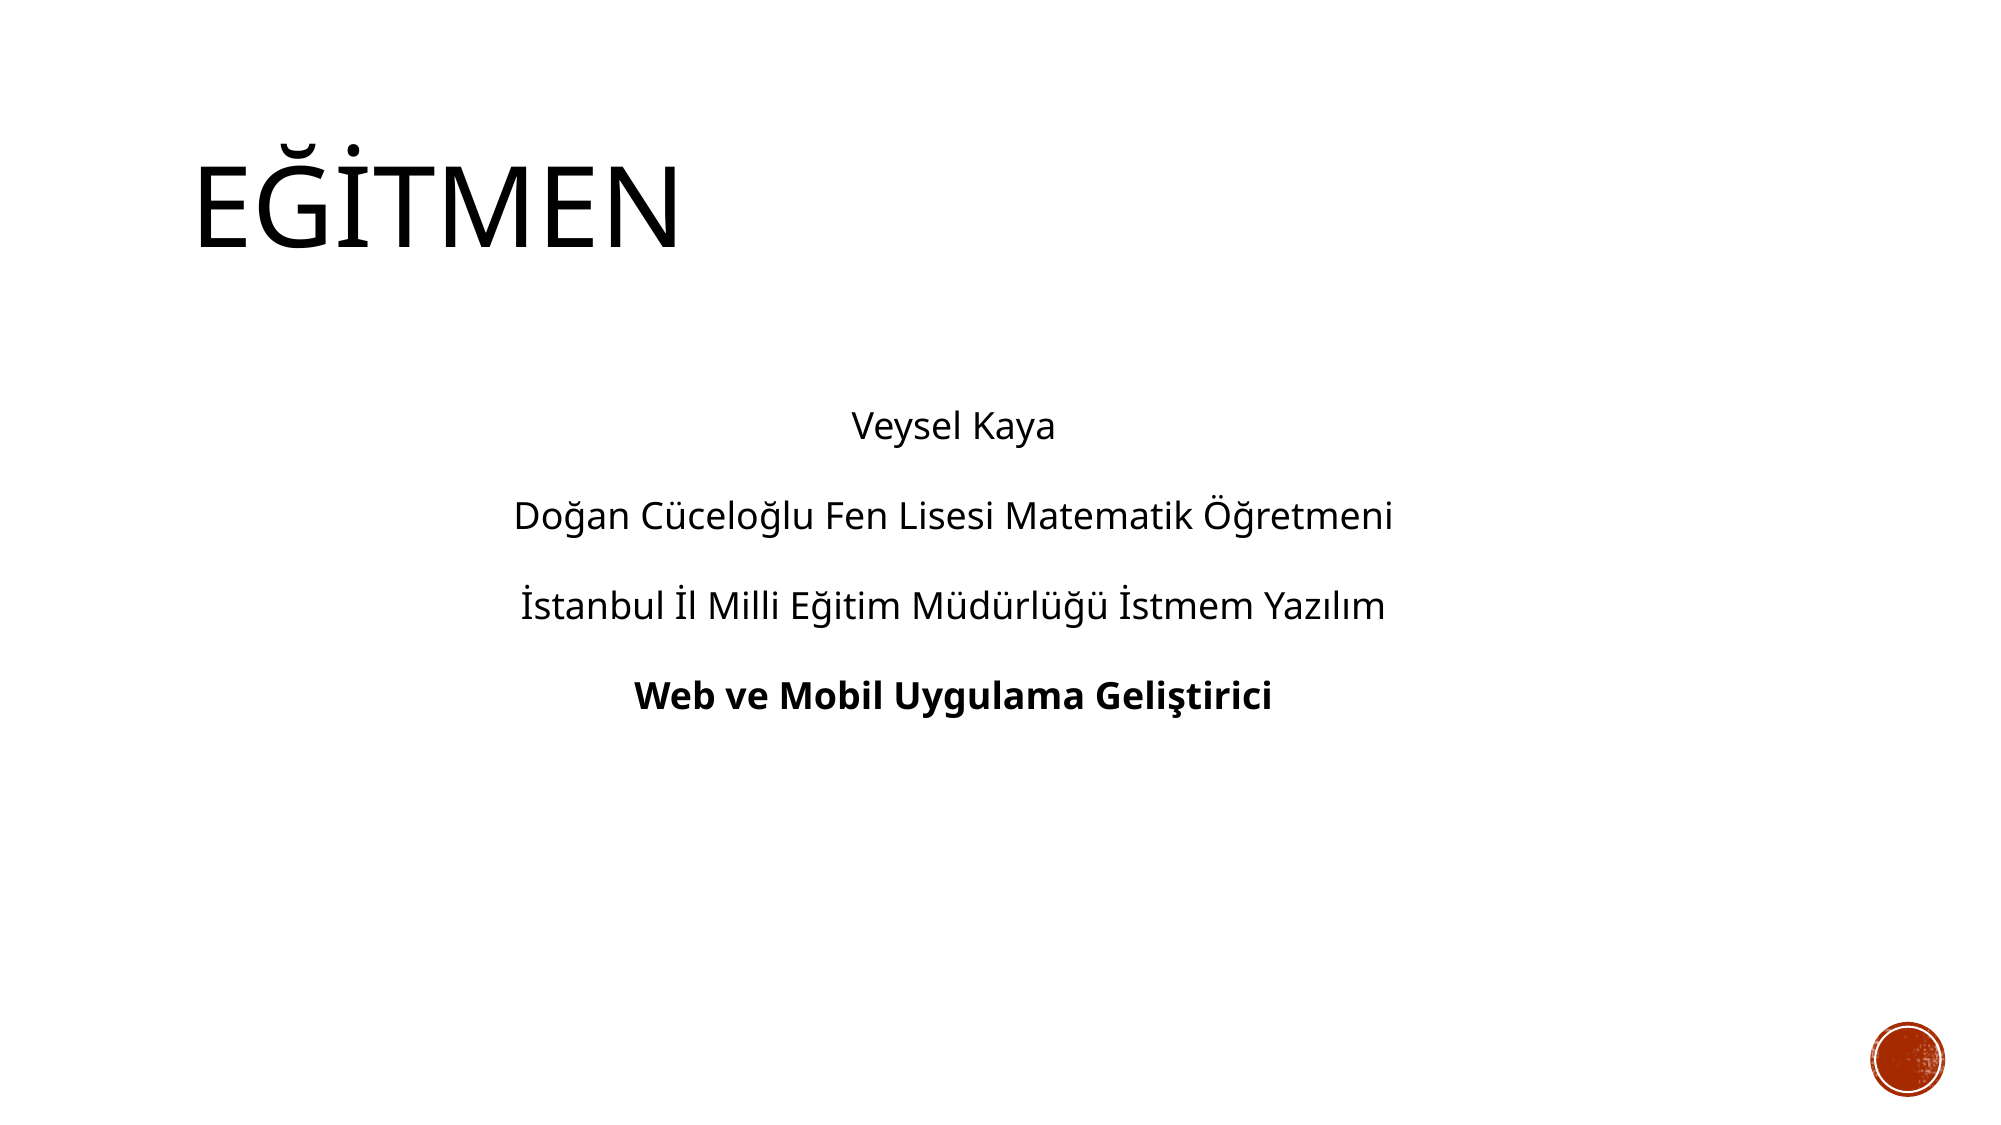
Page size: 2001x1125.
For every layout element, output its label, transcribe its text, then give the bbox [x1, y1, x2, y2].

title EĞİTMEN [175, 79, 1826, 344]
text_box Veysel Kaya Doğan Cüceloğlu Fen Lisesi Matematik Öğretmeni İstanbul İl Milli Eğitim Müdürlüğü İstmem Yazılım Web ve Mobil Uygulama Geliştirici [178, 394, 1730, 770]
